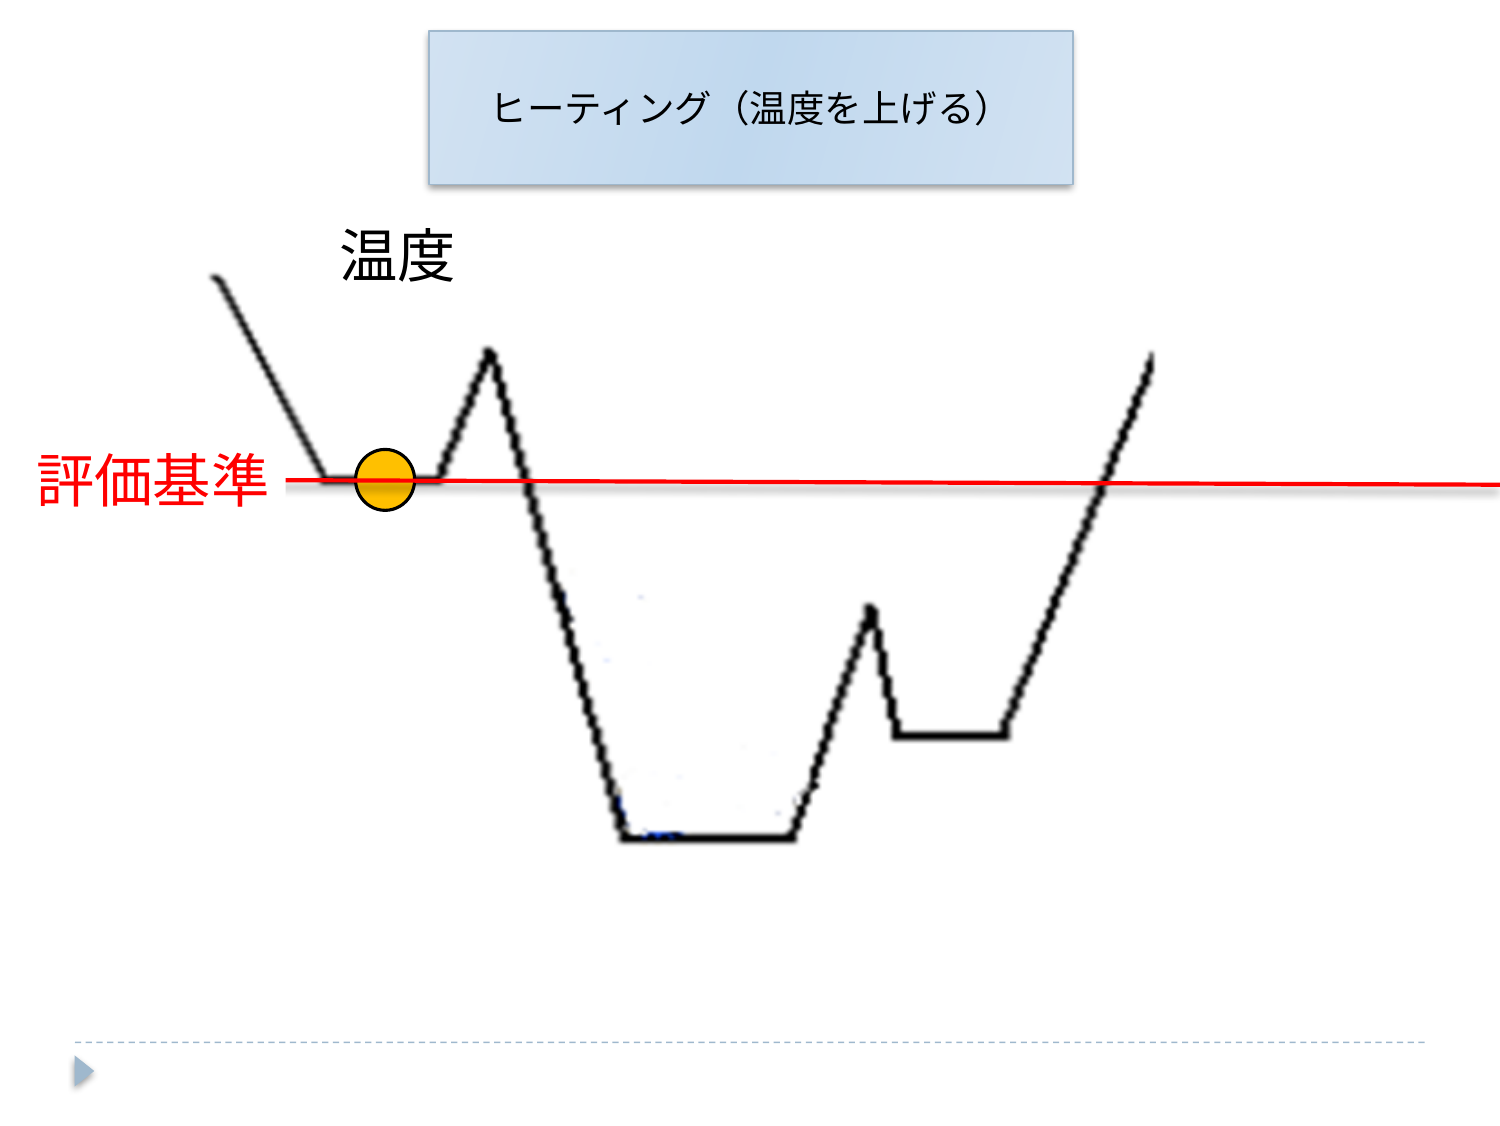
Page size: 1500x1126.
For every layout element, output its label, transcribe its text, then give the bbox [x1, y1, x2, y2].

text_box ヒーティング（温度を上げる） [428, 30, 1074, 185]
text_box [225, 479, 1500, 485]
picture [184, 227, 1200, 868]
text_box 評価基準 [21, 437, 178, 522]
